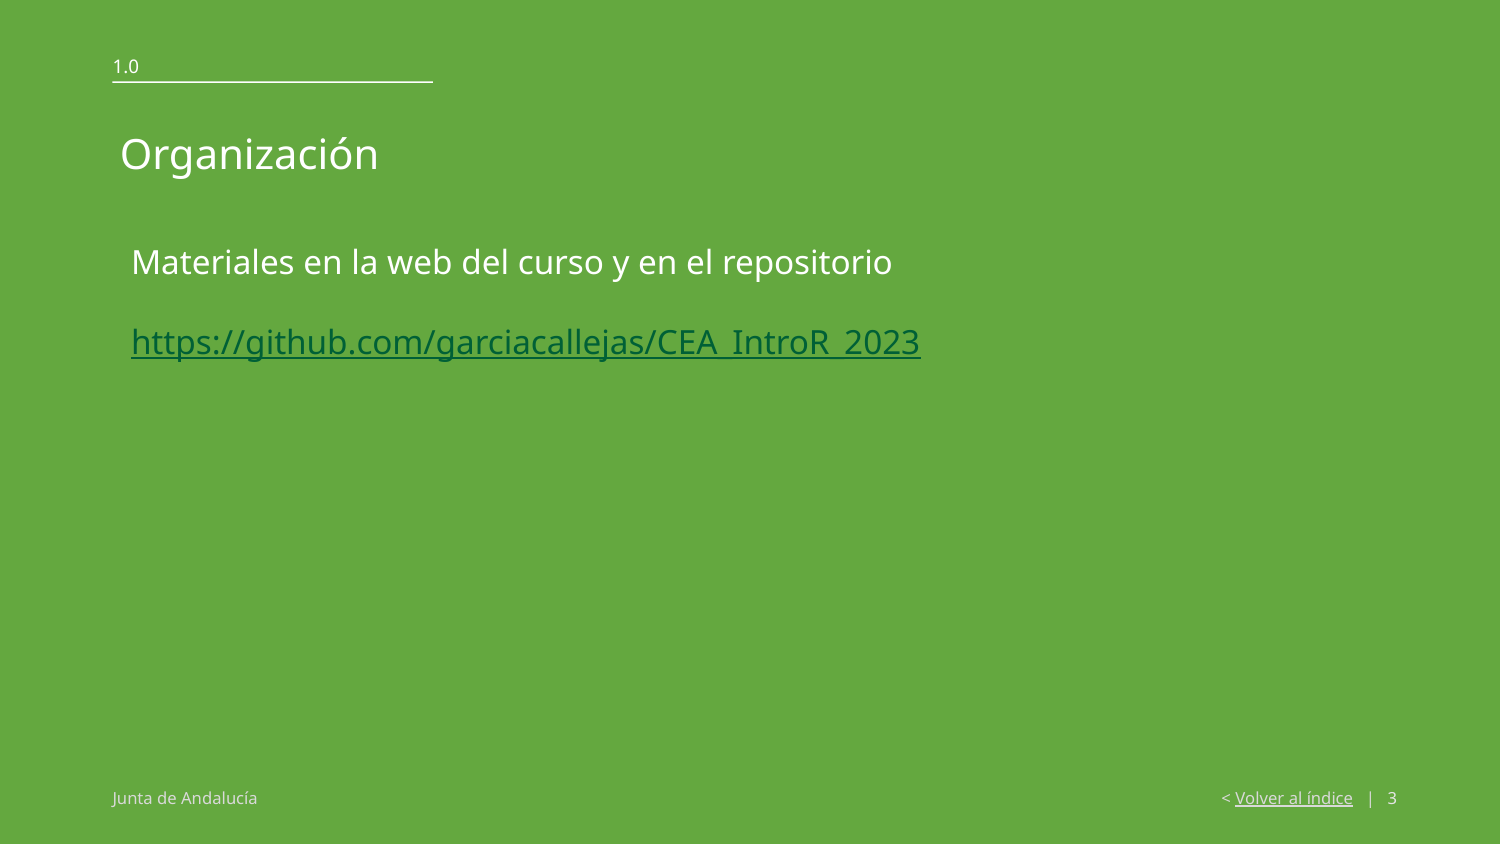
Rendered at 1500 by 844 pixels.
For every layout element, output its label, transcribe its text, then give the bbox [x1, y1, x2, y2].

text_box 1.0 [112, 54, 186, 120]
text_box Materiales en la web del curso y en el repositorio https://github.com/garciacallejas/CEA_IntroR_2023 [116, 233, 1005, 615]
text_box <number> [1387, 787, 1472, 831]
text_box Organización [104, 120, 414, 186]
